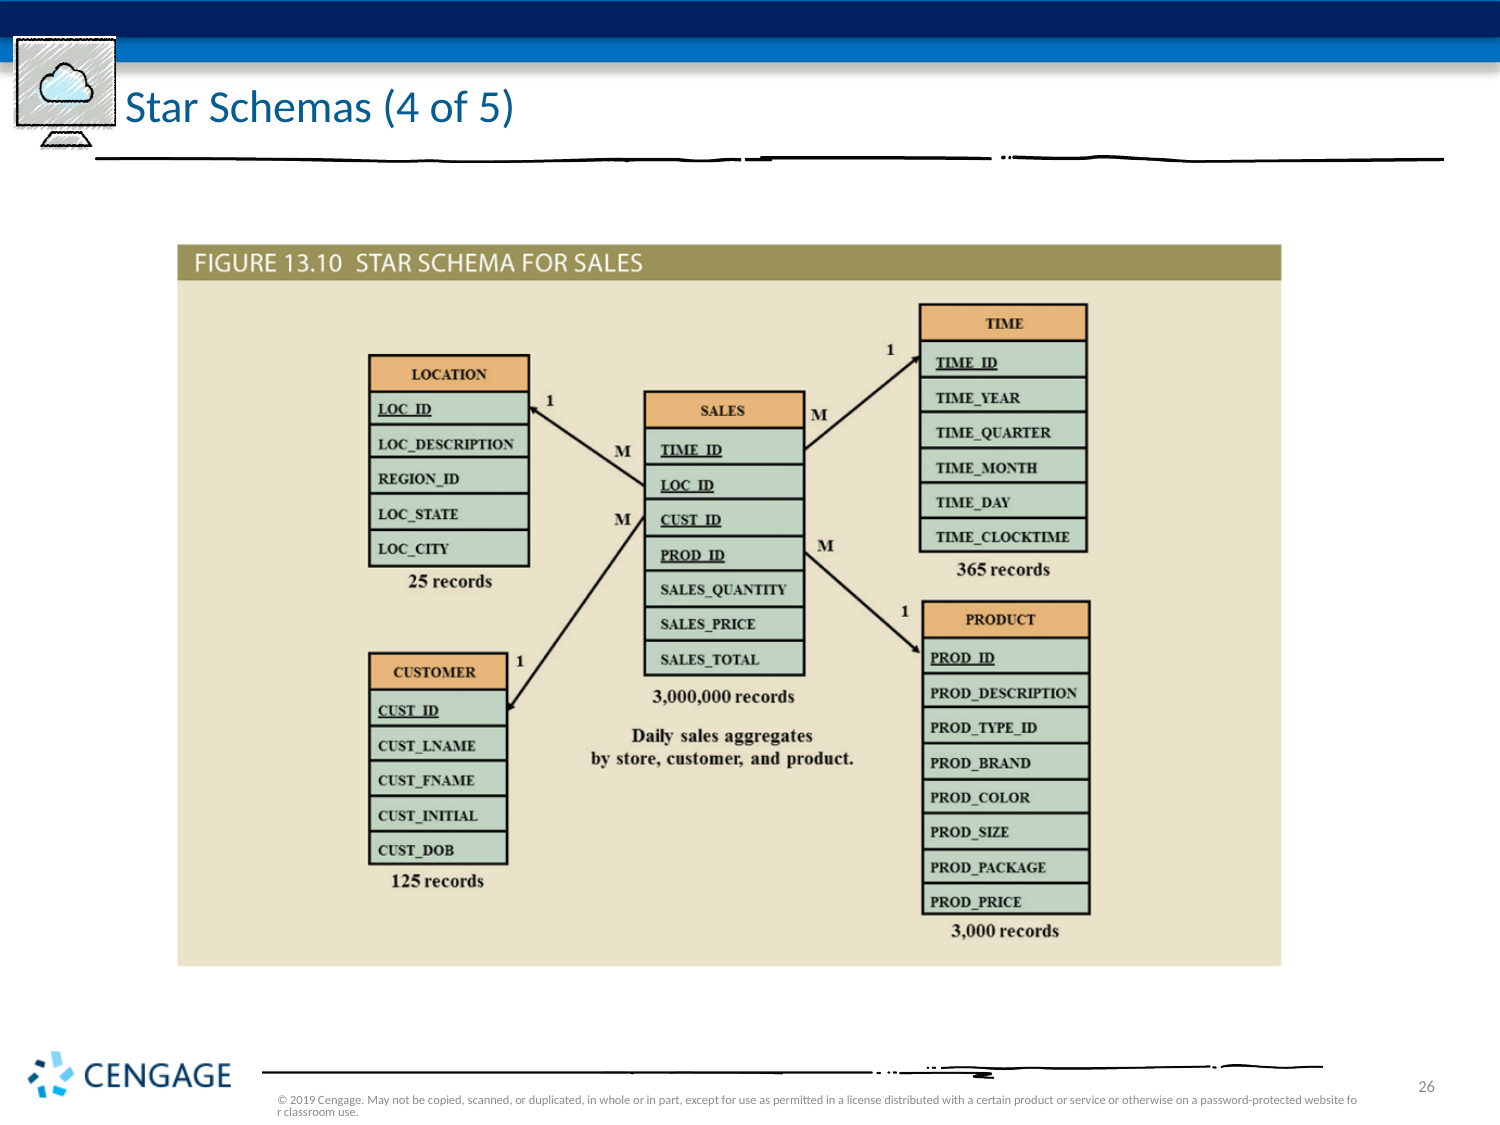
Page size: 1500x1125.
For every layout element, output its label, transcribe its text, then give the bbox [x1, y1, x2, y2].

picture [7, 1037, 244, 1111]
title Star Schemas (4 of 5) [125, 84, 1442, 132]
picture [13, 36, 117, 151]
picture [174, 241, 1286, 970]
picture [262, 1064, 1323, 1079]
picture [95, 155, 1444, 163]
footer © 2019 Cengage. May not be copied, scanned, or duplicated, in whole or in part, except for use as permitted in a license distributed with a certain product or service or otherwise on a password-protected website for classroom use. [262, 1079, 1375, 1120]
